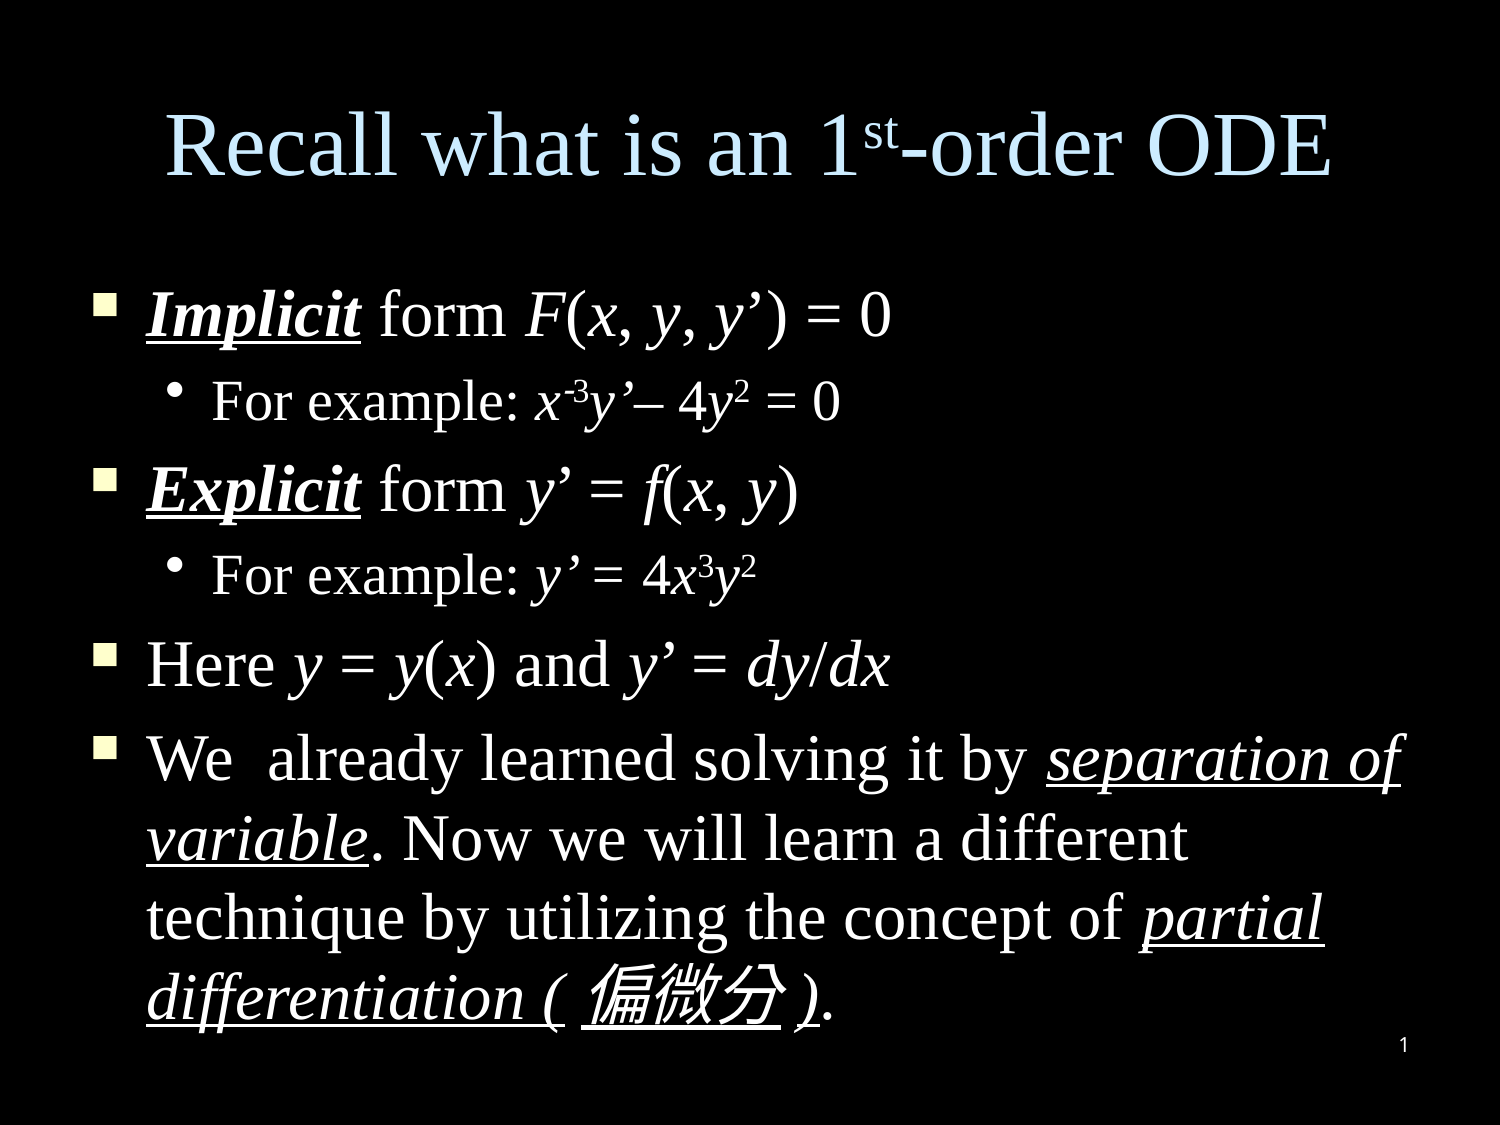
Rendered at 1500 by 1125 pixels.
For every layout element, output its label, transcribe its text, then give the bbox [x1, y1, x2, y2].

list Implicit form F(x, y, y’) = 0 For example: x3y’– 4y2 = 0 Explicit form y’ = f(x, y) For example: y’ = 4x3y2 Here y = y(x) and y’ = dy/dx We already learned solving it by separation of variable. Now we will learn a different technique by utilizing the concept of partial differentiation (偏微分). [74, 262, 1426, 1006]
slide_number 1 [1074, 1023, 1426, 1100]
title Recall what is an 1st-order ODE [74, 45, 1426, 233]
